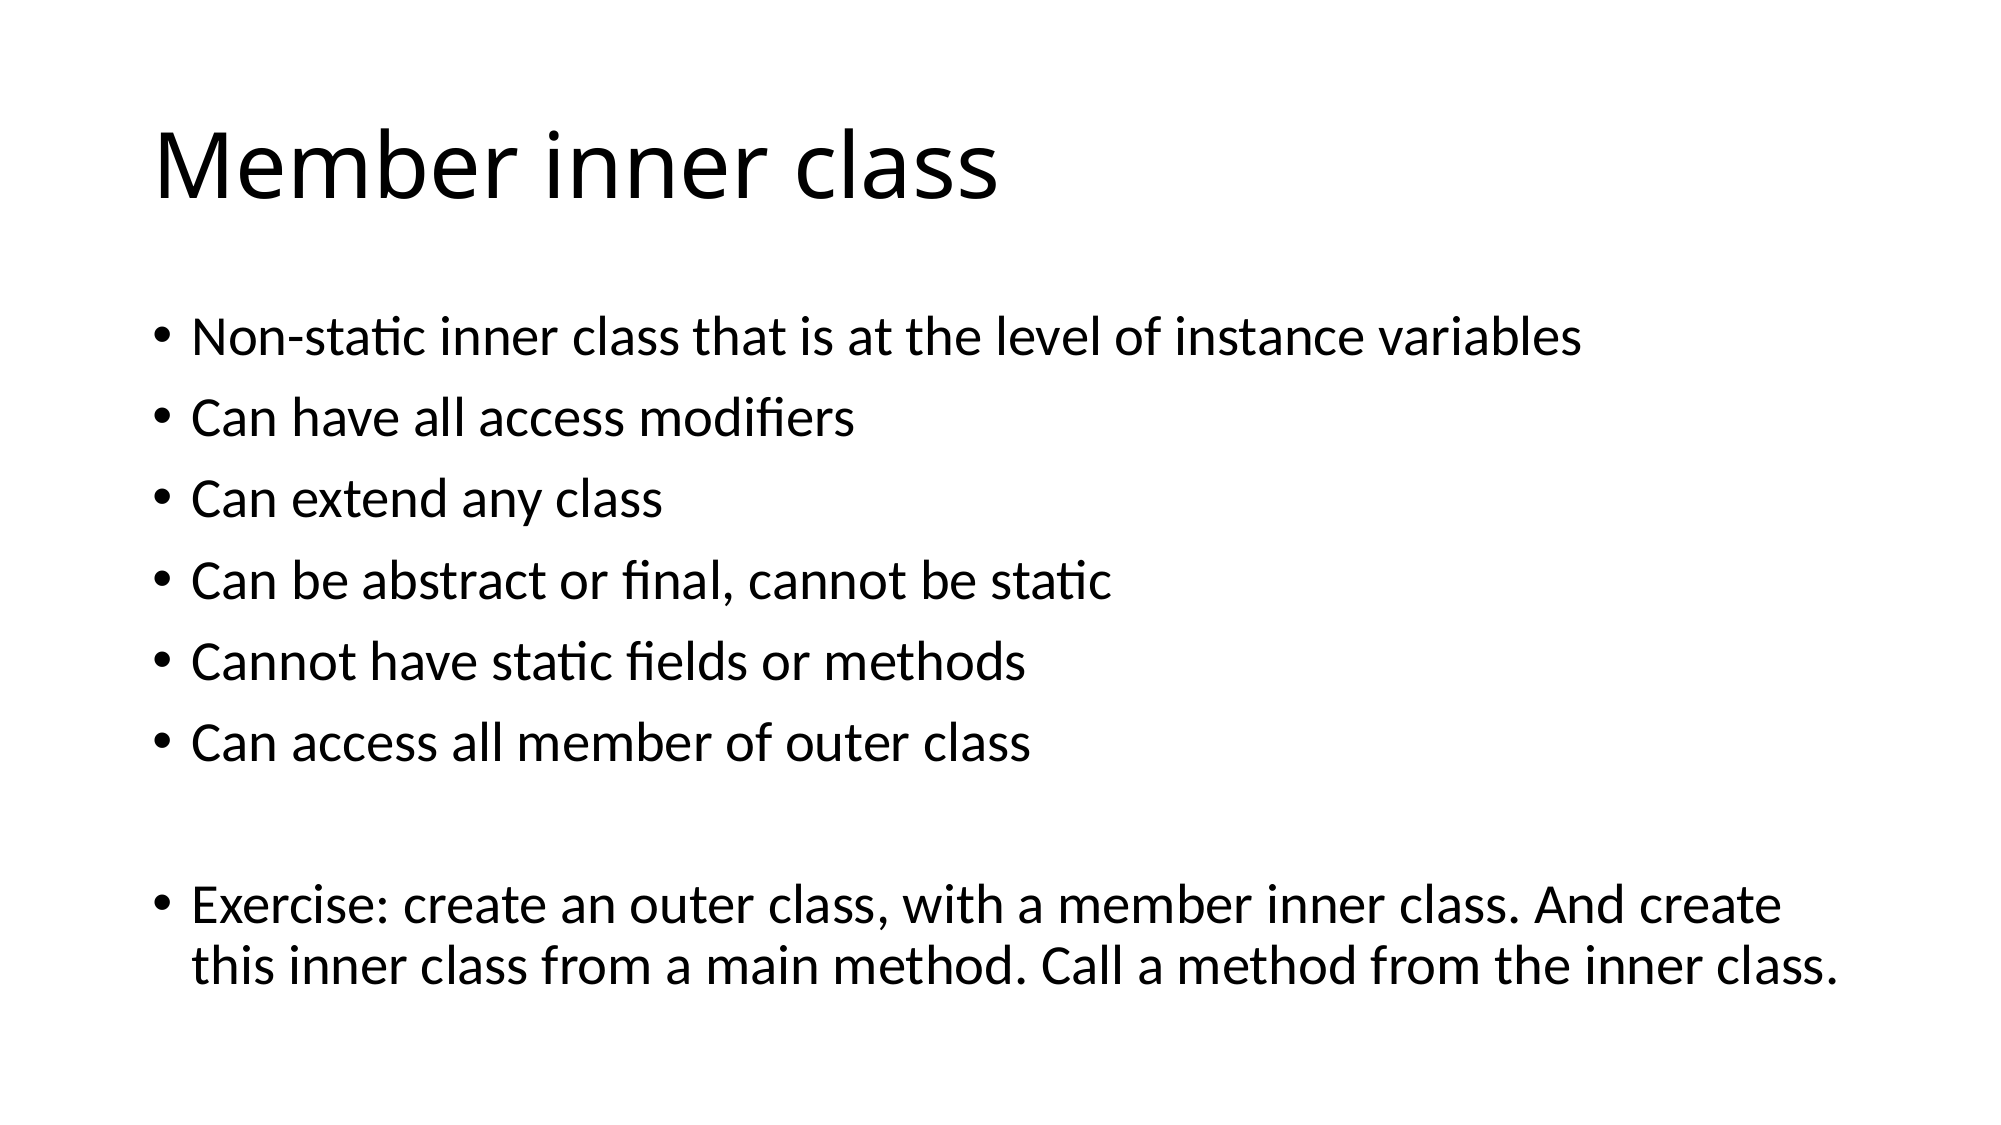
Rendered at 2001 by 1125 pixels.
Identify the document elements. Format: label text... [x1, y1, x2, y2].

list Non-static inner class that is at the level of instance variables Can have all access modifiers Can extend any class Can be abstract or final, cannot be static Cannot have static fields or methods Can access all member of outer class Exercise: create an outer class, with a member inner class. And create this inner class from a main method. Call a method from the inner class. [137, 299, 1863, 1014]
title Member inner class [137, 59, 1863, 278]
